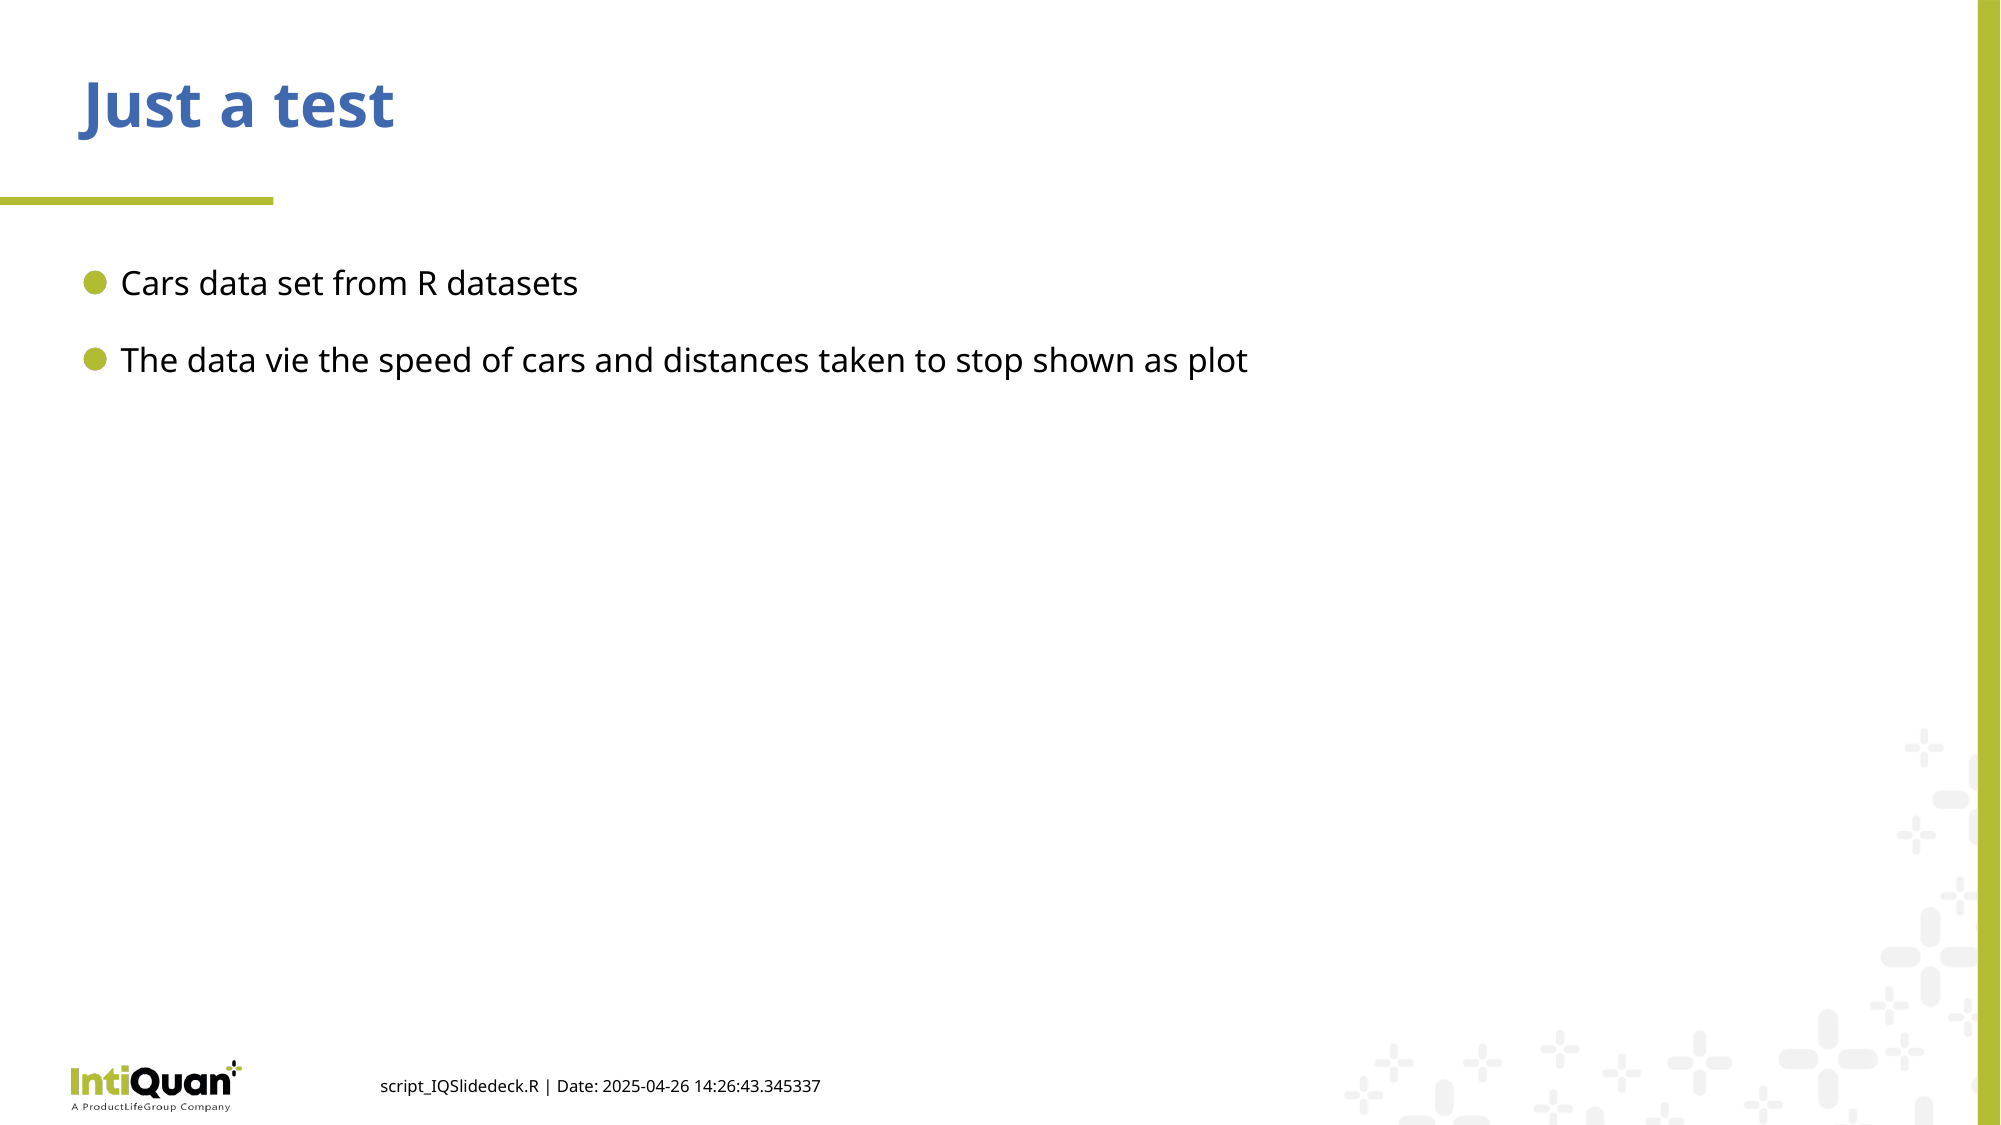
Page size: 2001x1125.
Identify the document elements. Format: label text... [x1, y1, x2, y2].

list script_IQSlidedeck.R | Date: 2025-04-26 14:26:43.345337 [365, 1059, 1863, 1102]
title Just a test [68, 29, 1863, 186]
list Cars data set from R datasets The data vie the speed of cars and distances taken to stop shown as plot [68, 239, 1863, 1039]
picture [0, 0, 2001, 1125]
